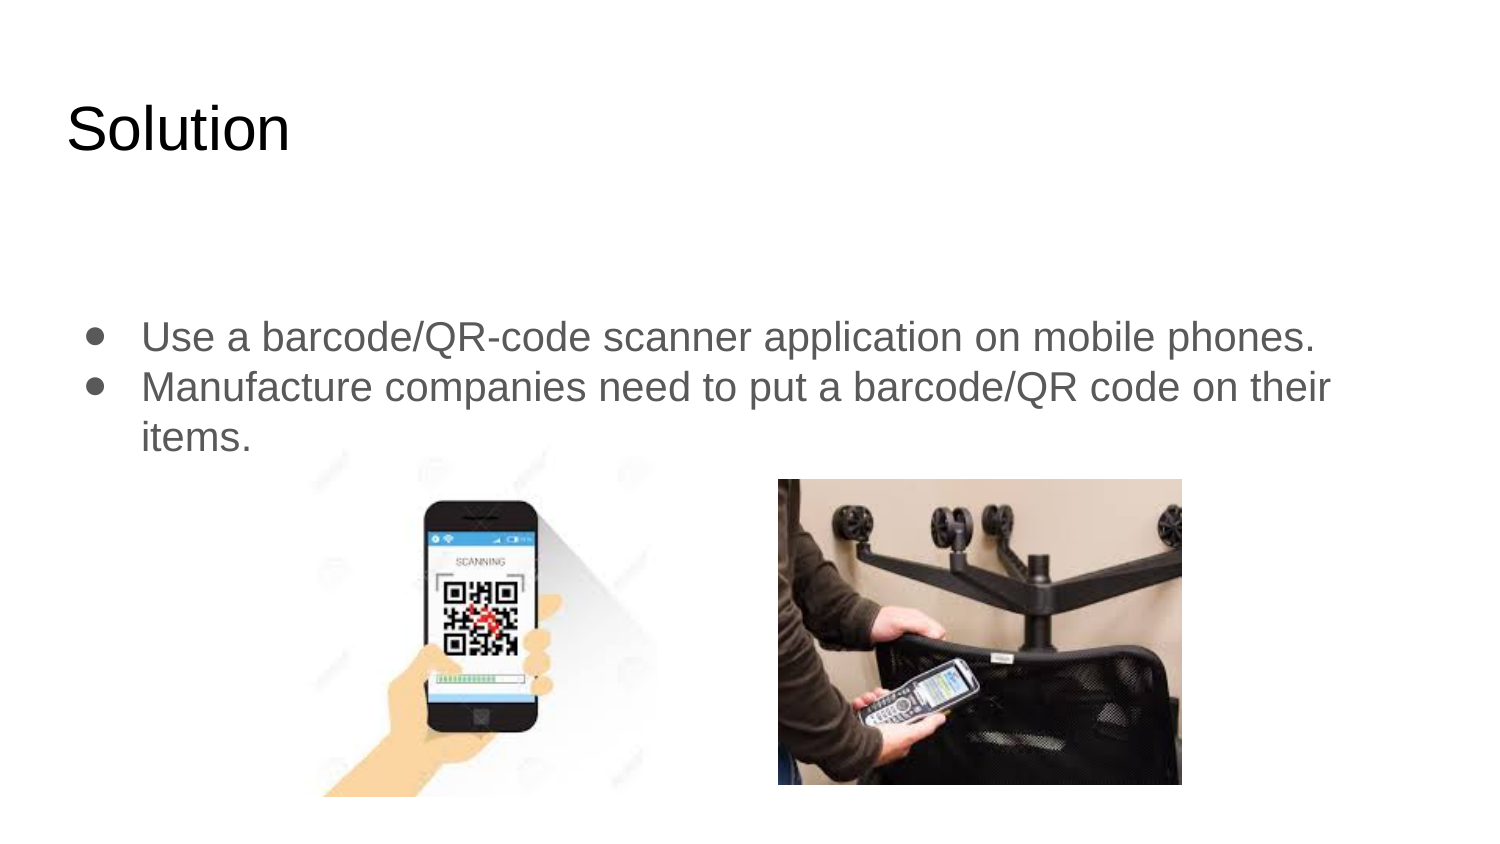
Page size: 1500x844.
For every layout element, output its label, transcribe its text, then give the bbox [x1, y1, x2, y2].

picture [778, 479, 1183, 785]
picture [304, 444, 657, 797]
list Use a barcode/QR-code scanner application on mobile phones. Manufacture companies need to put a barcode/QR code on their items. [51, 294, 1449, 844]
title Solution [51, 72, 1449, 167]
